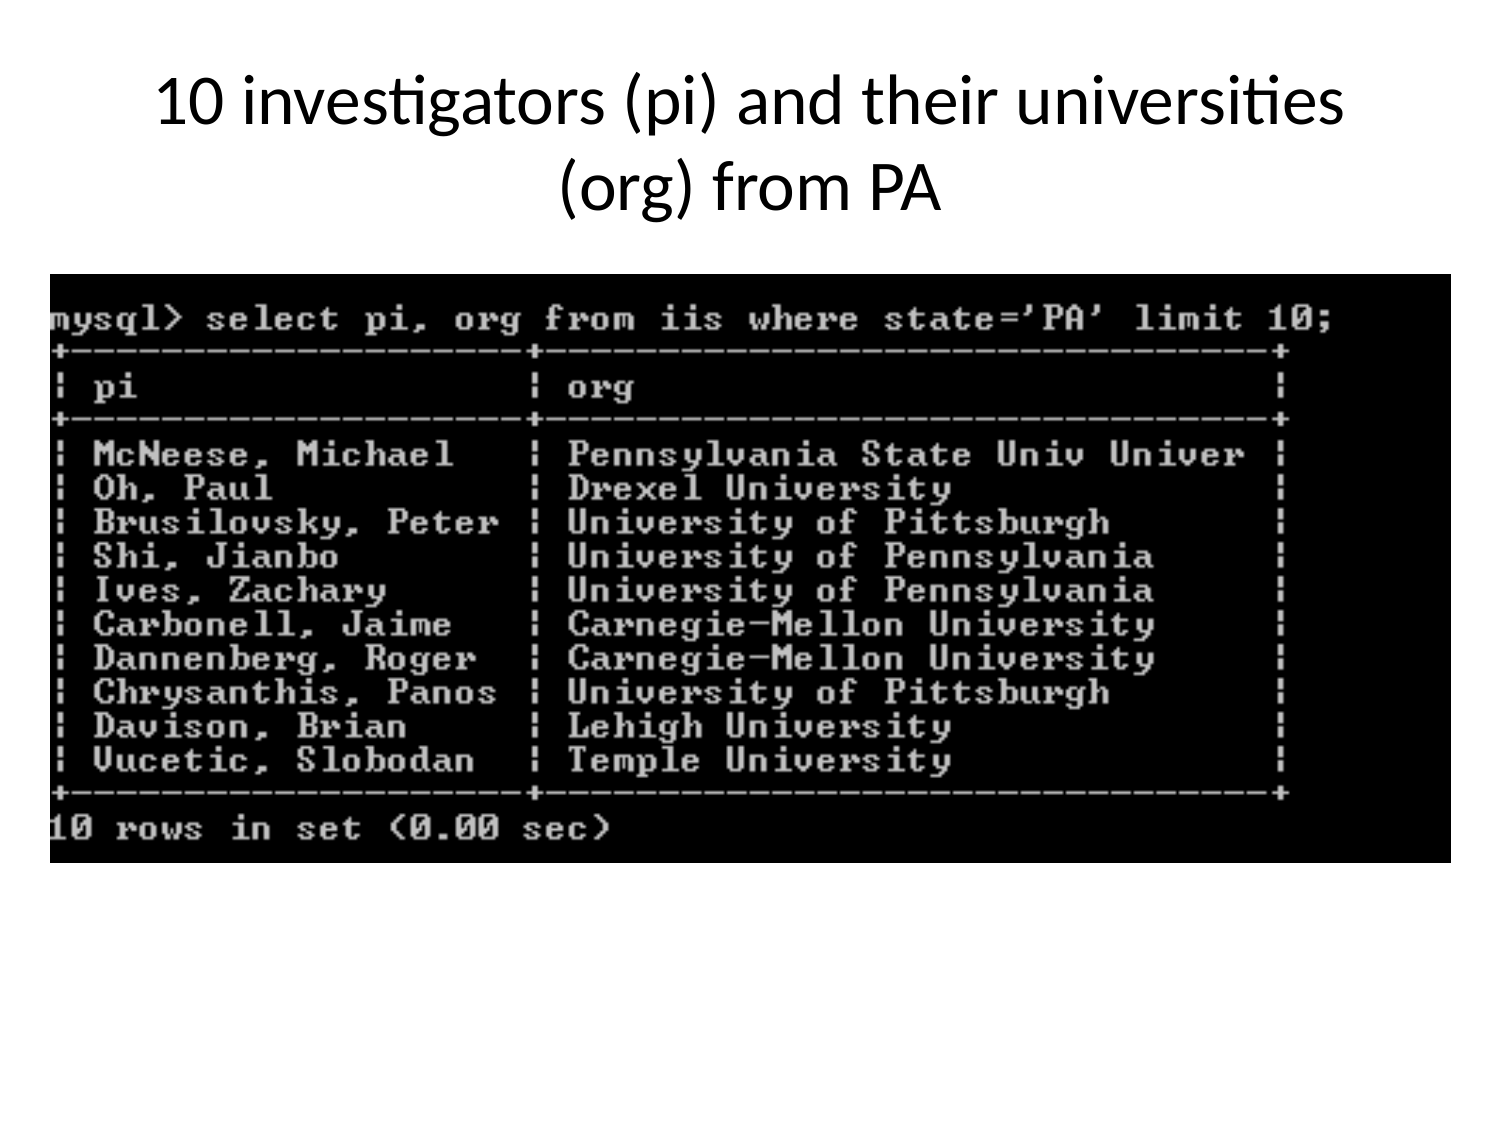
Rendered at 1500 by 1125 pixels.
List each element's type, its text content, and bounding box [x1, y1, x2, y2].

title 10 investigators (pi) and their universities (org) from PA [75, 45, 1425, 233]
picture [49, 274, 1452, 863]
